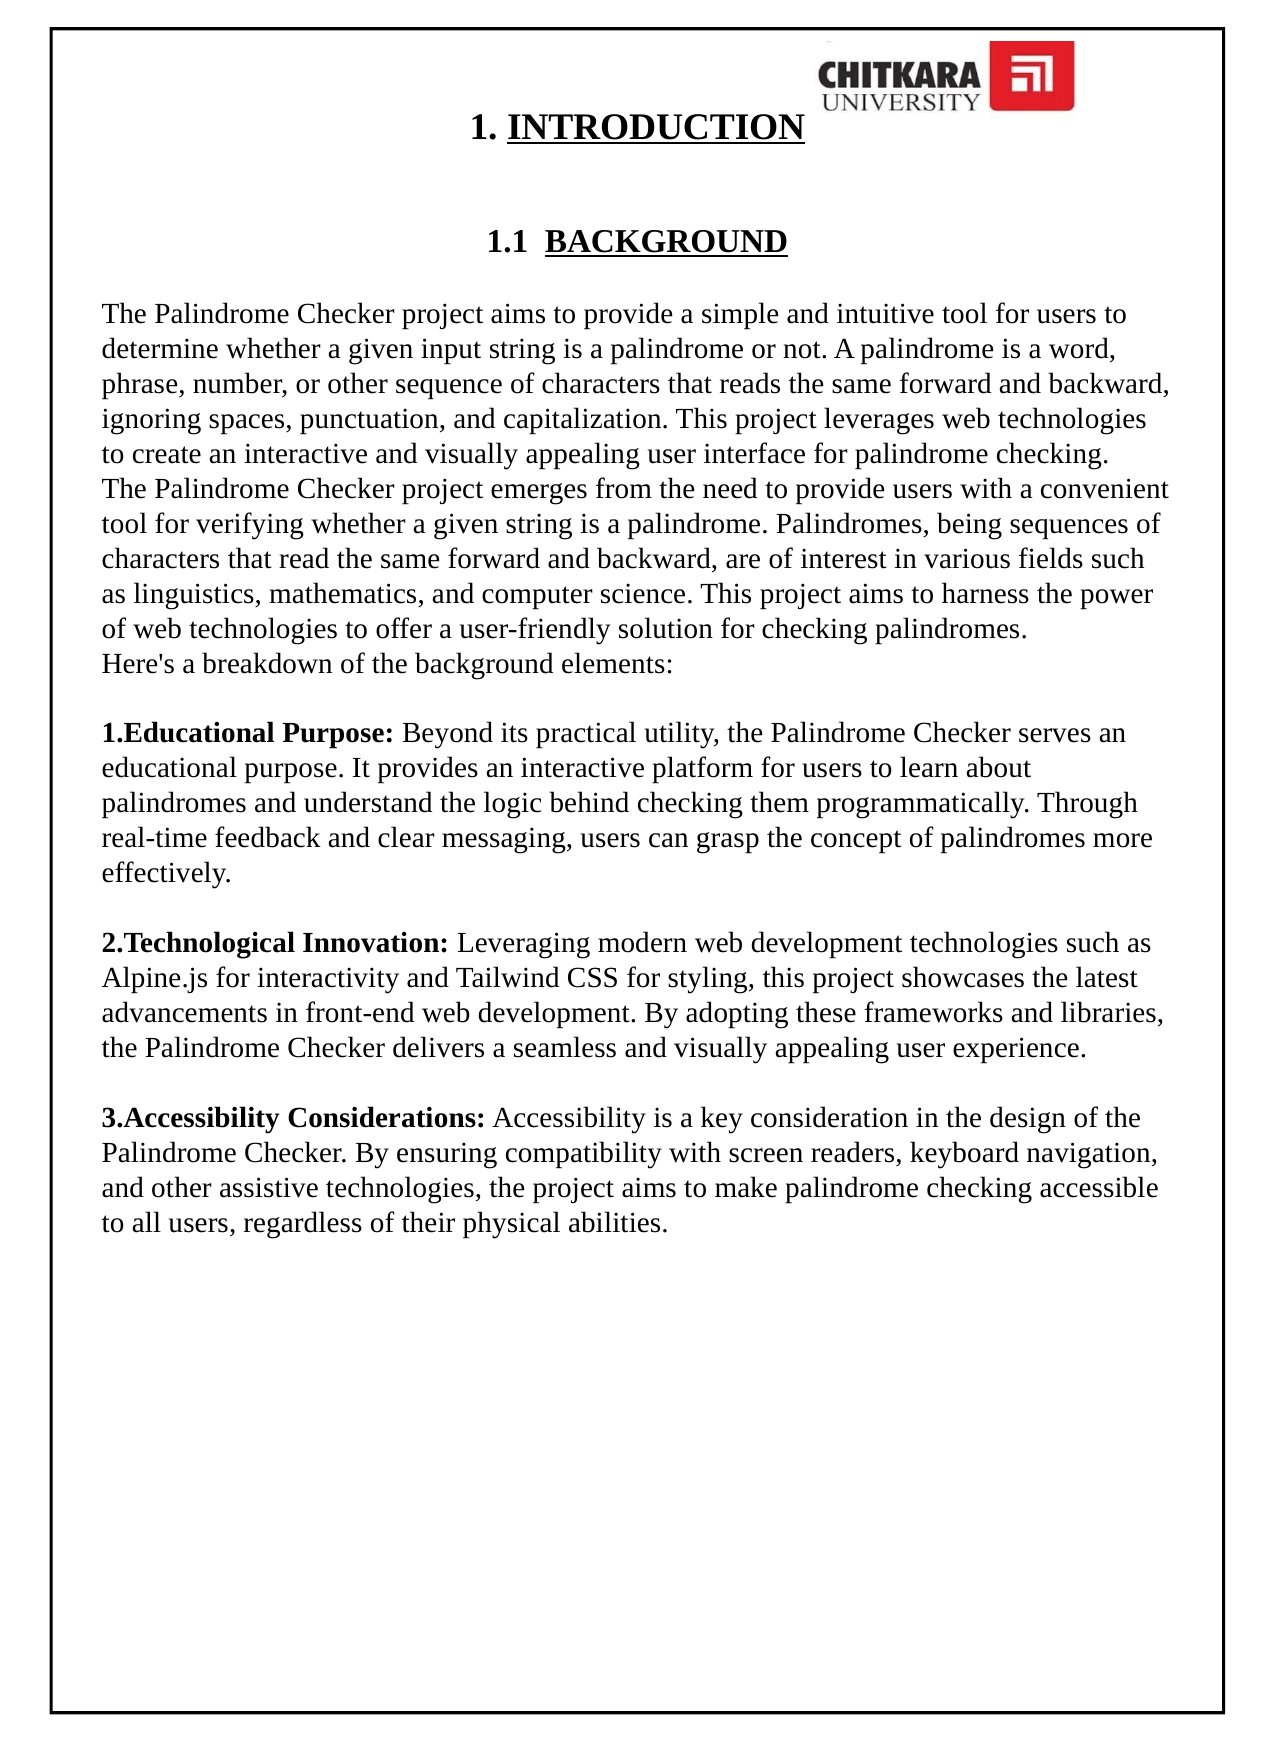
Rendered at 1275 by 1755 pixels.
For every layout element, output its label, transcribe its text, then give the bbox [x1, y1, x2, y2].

subtitle 1.1 BACKGROUND The Palindrome Checker project aims to provide a simple and intuitive tool for users to determine whether a given input string is a palindrome or not. A palindrome is a word, phrase, number, or other sequence of characters that reads the same forward and backward, ignoring spaces, punctuation, and capitalization. This project leverages web technologies to create an interactive and visually appealing user interface for palindrome checking. The Palindrome Checker project emerges from the need to provide users with a convenient tool for verifying whether a given string is a palindrome. Palindromes, being sequences of characters that read the same forward and backward, are of interest in various fields such as linguistics, mathematics, and computer science. This project aims to harness the power of web technologies to offer a user-friendly solution for checking palindromes. Here's a breakdown of the background elements: Educational Purpose: Beyond its practical utility, the Palindrome Checker serves an educational purpose. It provides an interactive platform for users to learn about palindromes and understand the logic behind checking them programmatically. Through real-time feedback and clear messaging, users can grasp the concept of palindromes more effectively. Technological Innovation: Leveraging modern web development technologies such as Alpine.js for interactivity and Tailwind CSS for styling, this project showcases the latest advancements in front-end web development. By adopting these frameworks and libraries, the Palindrome Checker delivers a seamless and visually appealing user experience. Accessibility Considerations: Accessibility is a key consideration in the design of the Palindrome Checker. By ensuring compatibility with screen readers, keyboard navigation, and other assistive technologies, the project aims to make palindrome checking accessible to all users, regardless of their physical abilities. [101, 219, 1174, 1356]
picture [814, 41, 1077, 102]
title 1. INTRODUCTION [110, 102, 1165, 148]
text_box [49, 27, 1226, 1715]
